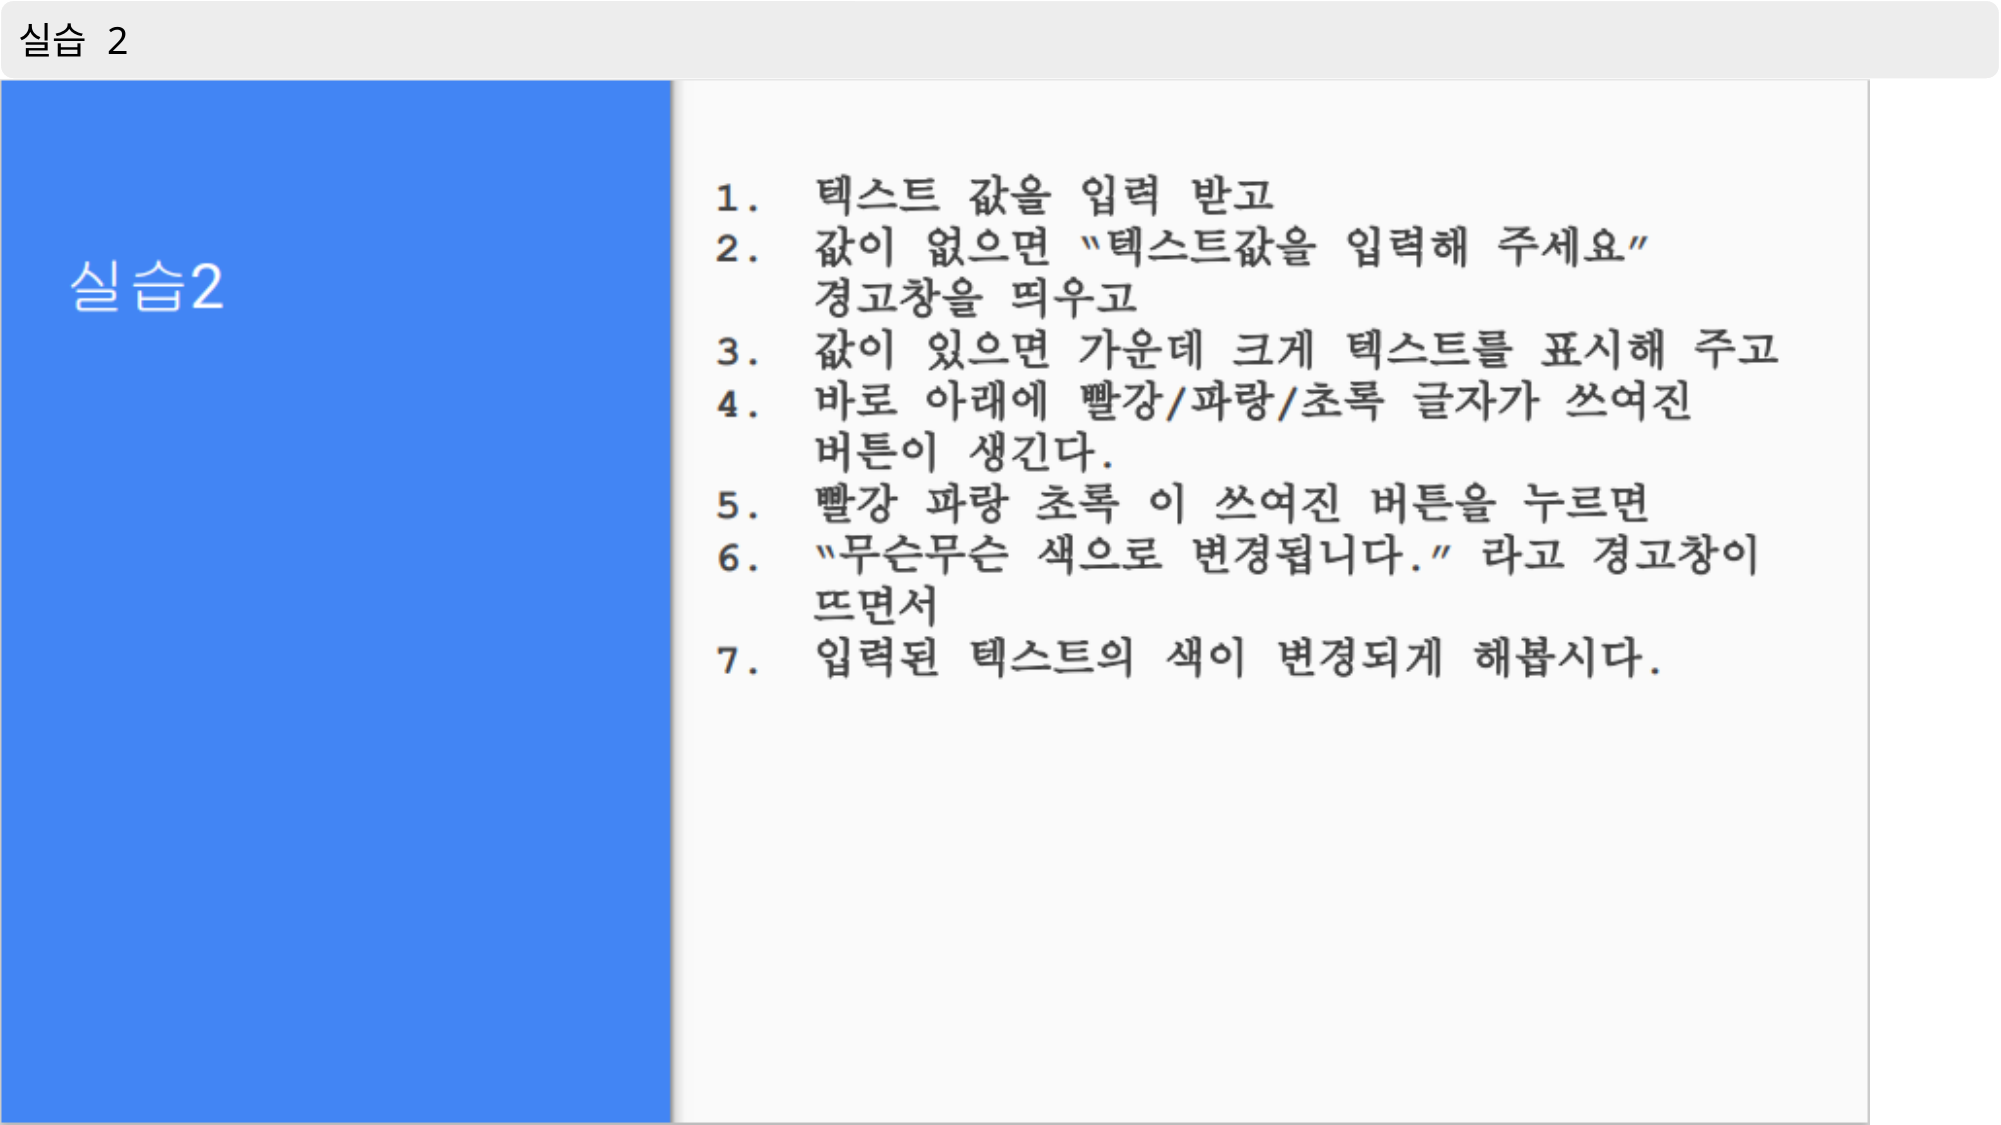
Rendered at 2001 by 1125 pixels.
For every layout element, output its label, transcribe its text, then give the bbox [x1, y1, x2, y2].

text_box 실습 2 [0, 0, 2000, 81]
picture [0, 79, 1870, 1125]
